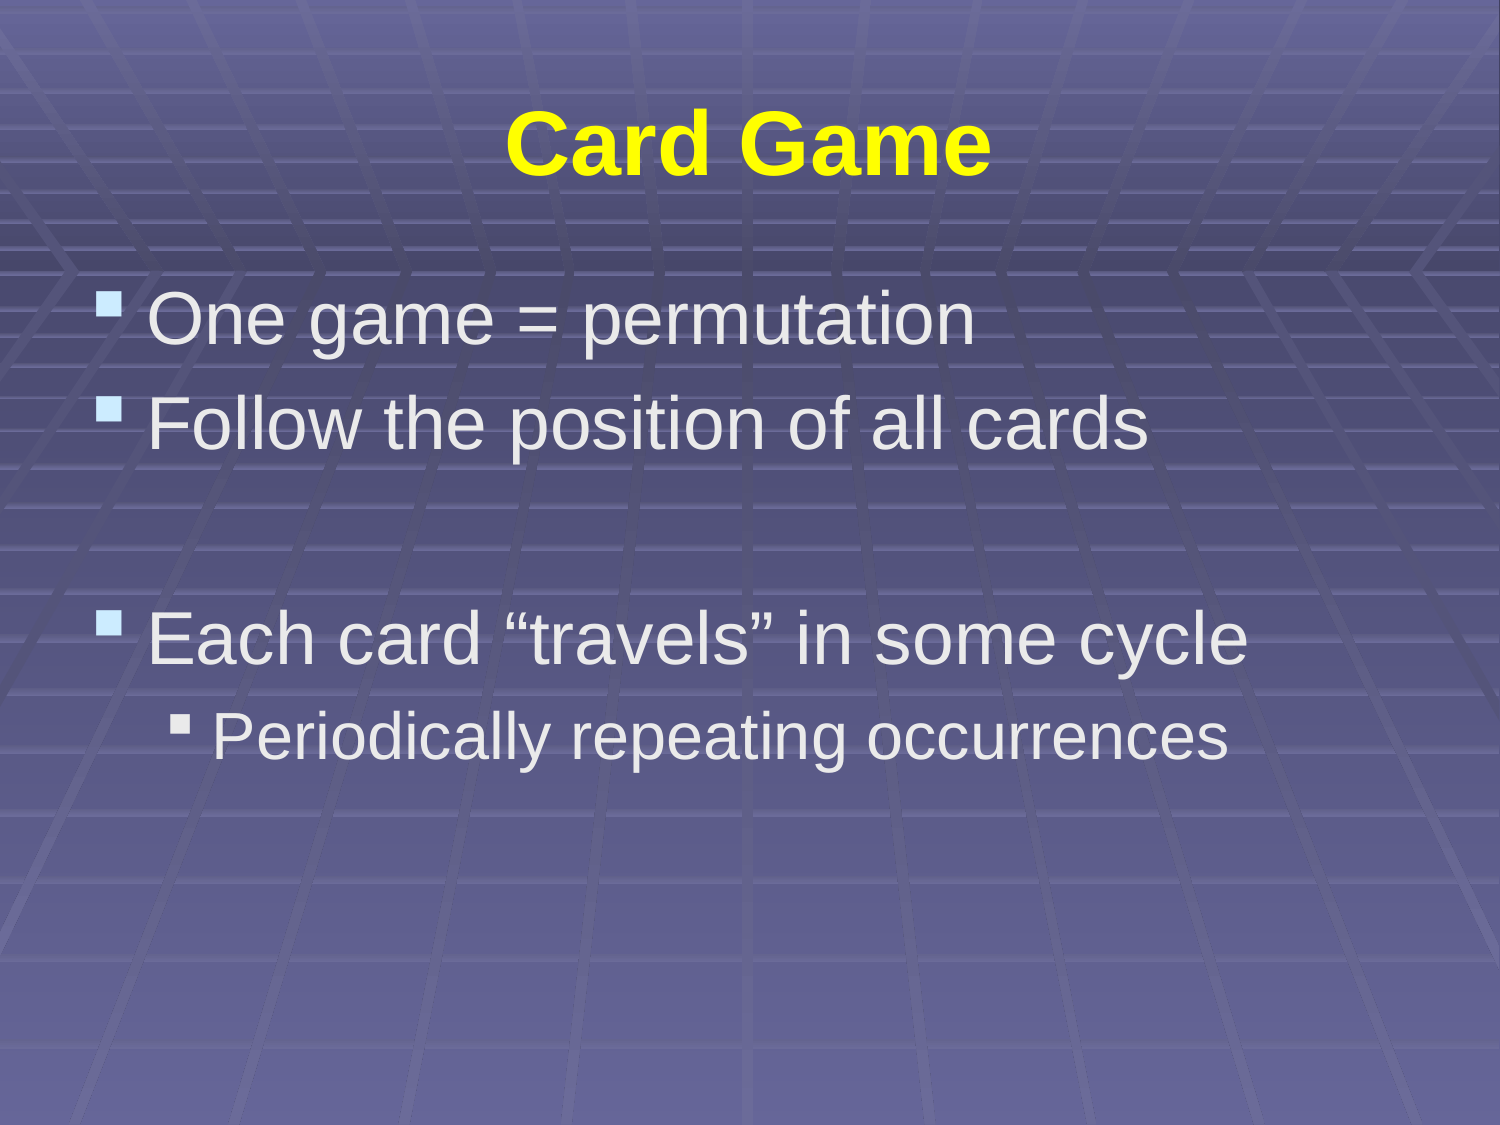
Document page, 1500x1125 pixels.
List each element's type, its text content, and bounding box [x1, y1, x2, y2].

title Card Game [74, 44, 1425, 233]
list One game = permutation Follow the position of all cards Each card “travels” in some cycle Periodically repeating occurrences [74, 261, 1425, 1001]
